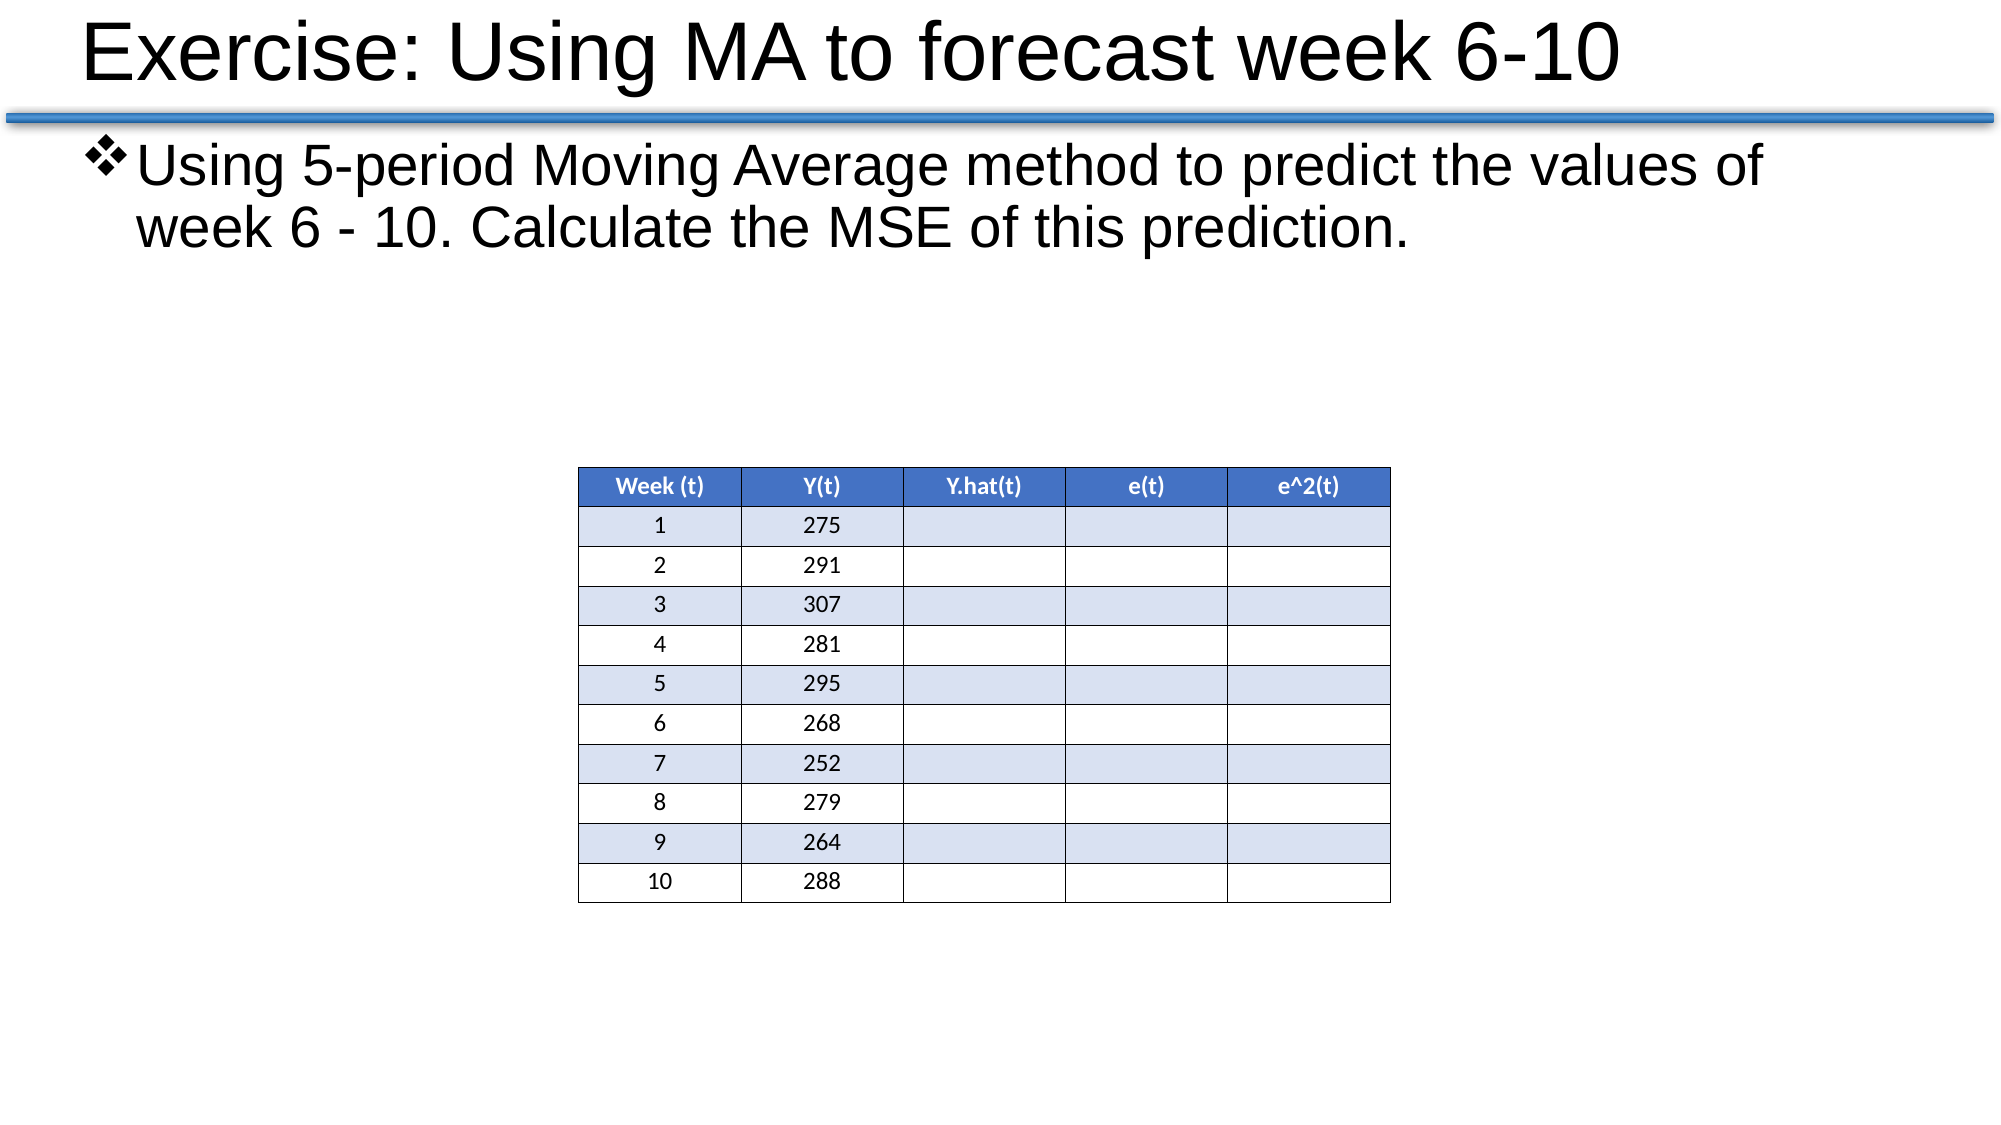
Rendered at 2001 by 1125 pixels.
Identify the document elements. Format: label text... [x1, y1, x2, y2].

table_cell [1066, 705, 1227, 744]
table_cell [904, 864, 1065, 902]
table_cell [1228, 507, 1390, 546]
table_cell [904, 666, 1065, 704]
list Using 5-period Moving Average method to predict the values of week 6 - 10. Calculate the MSE of this prediction. [65, 127, 1926, 1058]
table_cell [904, 745, 1065, 783]
table_cell [1066, 626, 1227, 665]
table_cell 10 [579, 864, 741, 902]
table_cell 6 [579, 705, 741, 744]
table_cell 2 [579, 547, 741, 586]
table_header Y(t) [742, 468, 903, 506]
table_cell 7 [579, 745, 741, 783]
title Exercise: Using MA to forecast week 6-10 [65, 0, 1926, 111]
table_cell 1 [579, 507, 741, 546]
table_cell [1066, 745, 1227, 783]
table_header e(t) [1066, 468, 1227, 506]
table_cell [904, 784, 1065, 823]
table_cell 252 [742, 745, 903, 783]
table_cell [1228, 745, 1390, 783]
table_cell 288 [742, 864, 903, 902]
table_cell 9 [579, 824, 741, 863]
table_cell [1228, 626, 1390, 665]
table_cell 5 [579, 666, 741, 704]
table_header e^2(t) [1228, 468, 1390, 506]
table_cell [1066, 824, 1227, 863]
table_cell [1066, 864, 1227, 902]
table_cell [904, 547, 1065, 586]
table_cell [904, 507, 1065, 546]
table_cell [1228, 587, 1390, 625]
table_cell [904, 626, 1065, 665]
table_header Y.hat(t) [904, 468, 1065, 506]
table_cell [1228, 784, 1390, 823]
table_cell 275 [742, 507, 903, 546]
table_cell [1066, 587, 1227, 625]
table_cell [904, 824, 1065, 863]
table_cell [1228, 864, 1390, 902]
table_cell 291 [742, 547, 903, 586]
table_cell 264 [742, 824, 903, 863]
table_cell 268 [742, 705, 903, 744]
table_cell 279 [742, 784, 903, 823]
table_cell [1228, 547, 1390, 586]
table_cell [1228, 824, 1390, 863]
table_cell 4 [579, 626, 741, 665]
table_cell 295 [742, 666, 903, 704]
table_cell [904, 705, 1065, 744]
table_cell [1066, 784, 1227, 823]
table_header Week (t) [579, 468, 741, 506]
table_cell [1066, 507, 1227, 546]
table_cell [1228, 666, 1390, 704]
table_cell 3 [579, 587, 741, 625]
table_cell 307 [742, 587, 903, 625]
table_cell [904, 587, 1065, 625]
table_cell [1066, 547, 1227, 586]
table_cell [1228, 705, 1390, 744]
table_cell [1066, 666, 1227, 704]
table_cell 8 [579, 784, 741, 823]
table_cell 281 [742, 626, 903, 665]
